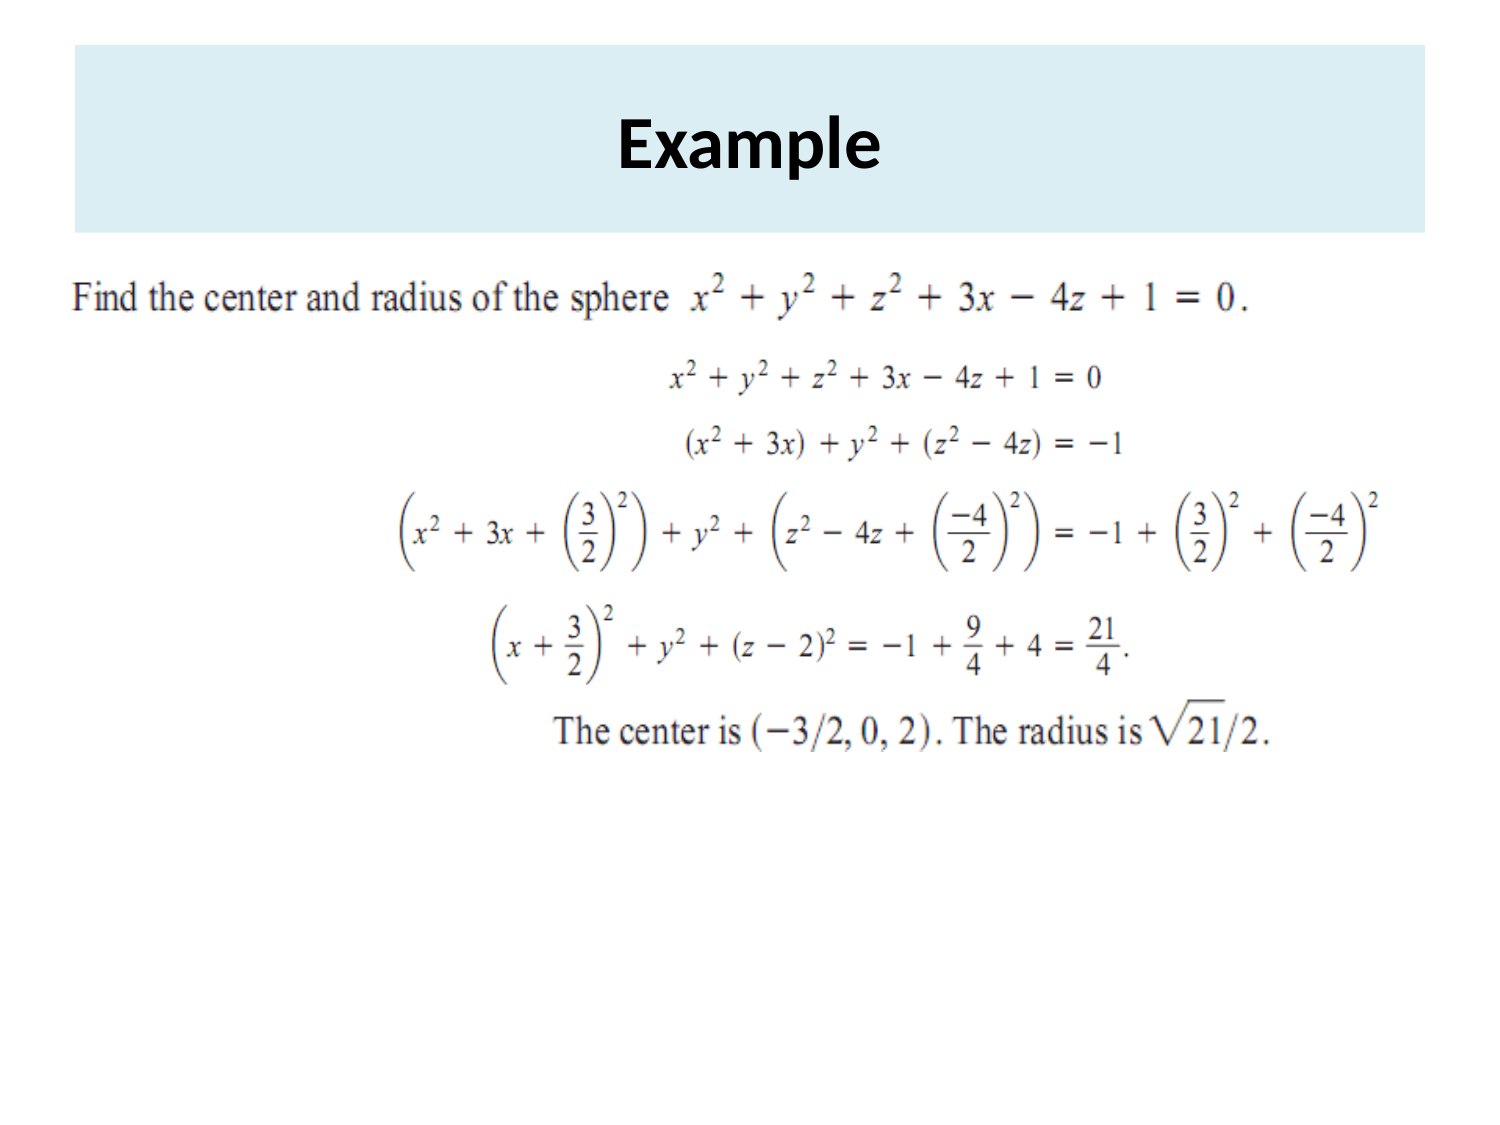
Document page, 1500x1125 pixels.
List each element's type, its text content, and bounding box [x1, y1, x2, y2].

title Example [75, 45, 1425, 233]
picture [383, 349, 1395, 752]
picture [64, 266, 1257, 327]
